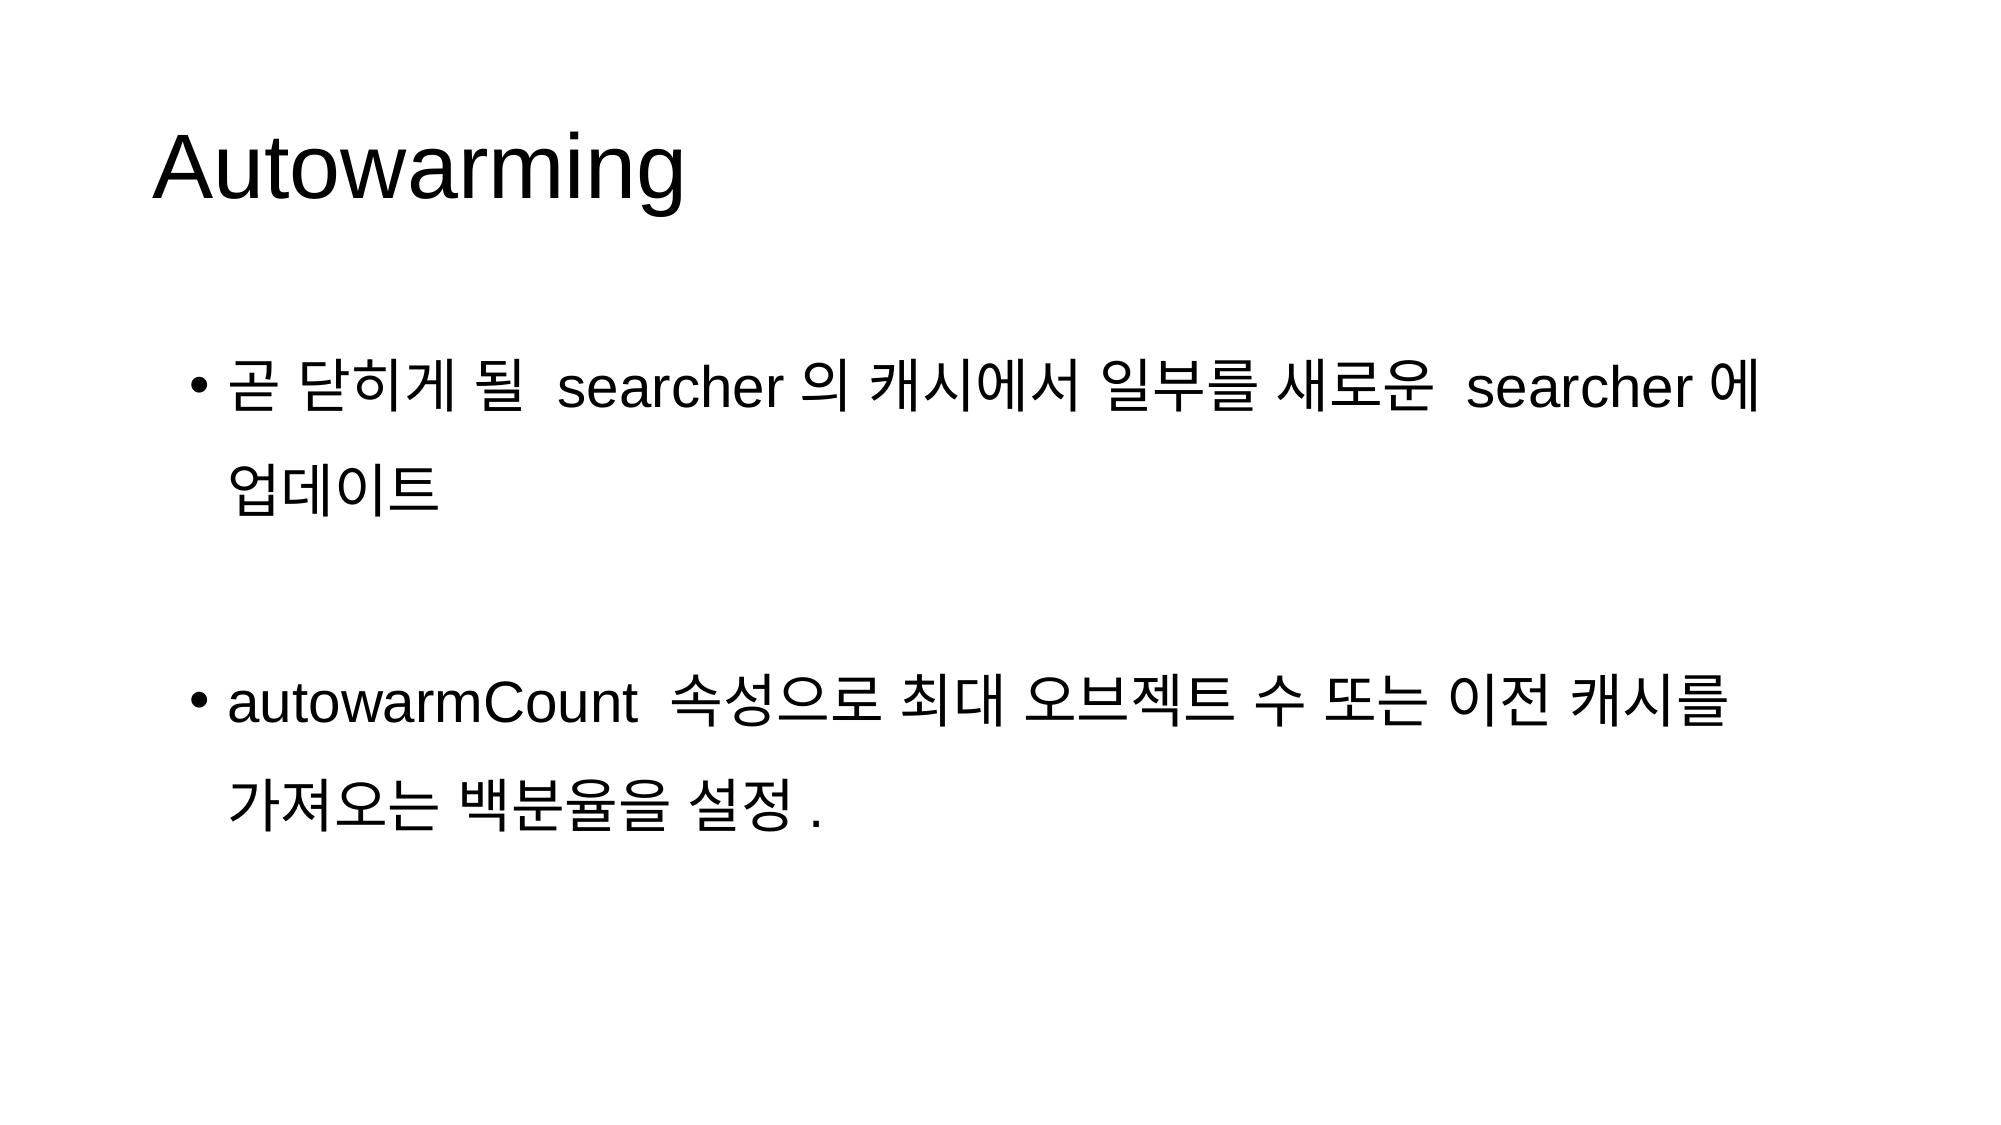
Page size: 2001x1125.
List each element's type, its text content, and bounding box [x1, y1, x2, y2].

list 곧 닫히게 될 searcher의 캐시에서 일부를 새로운 searcher에 업데이트 autowarmCount 속성으로 최대 오브젝트 수 또는 이전 캐시를 가져오는 백분율을 설정. [137, 299, 1863, 1014]
title Autowarming [137, 59, 1863, 278]
